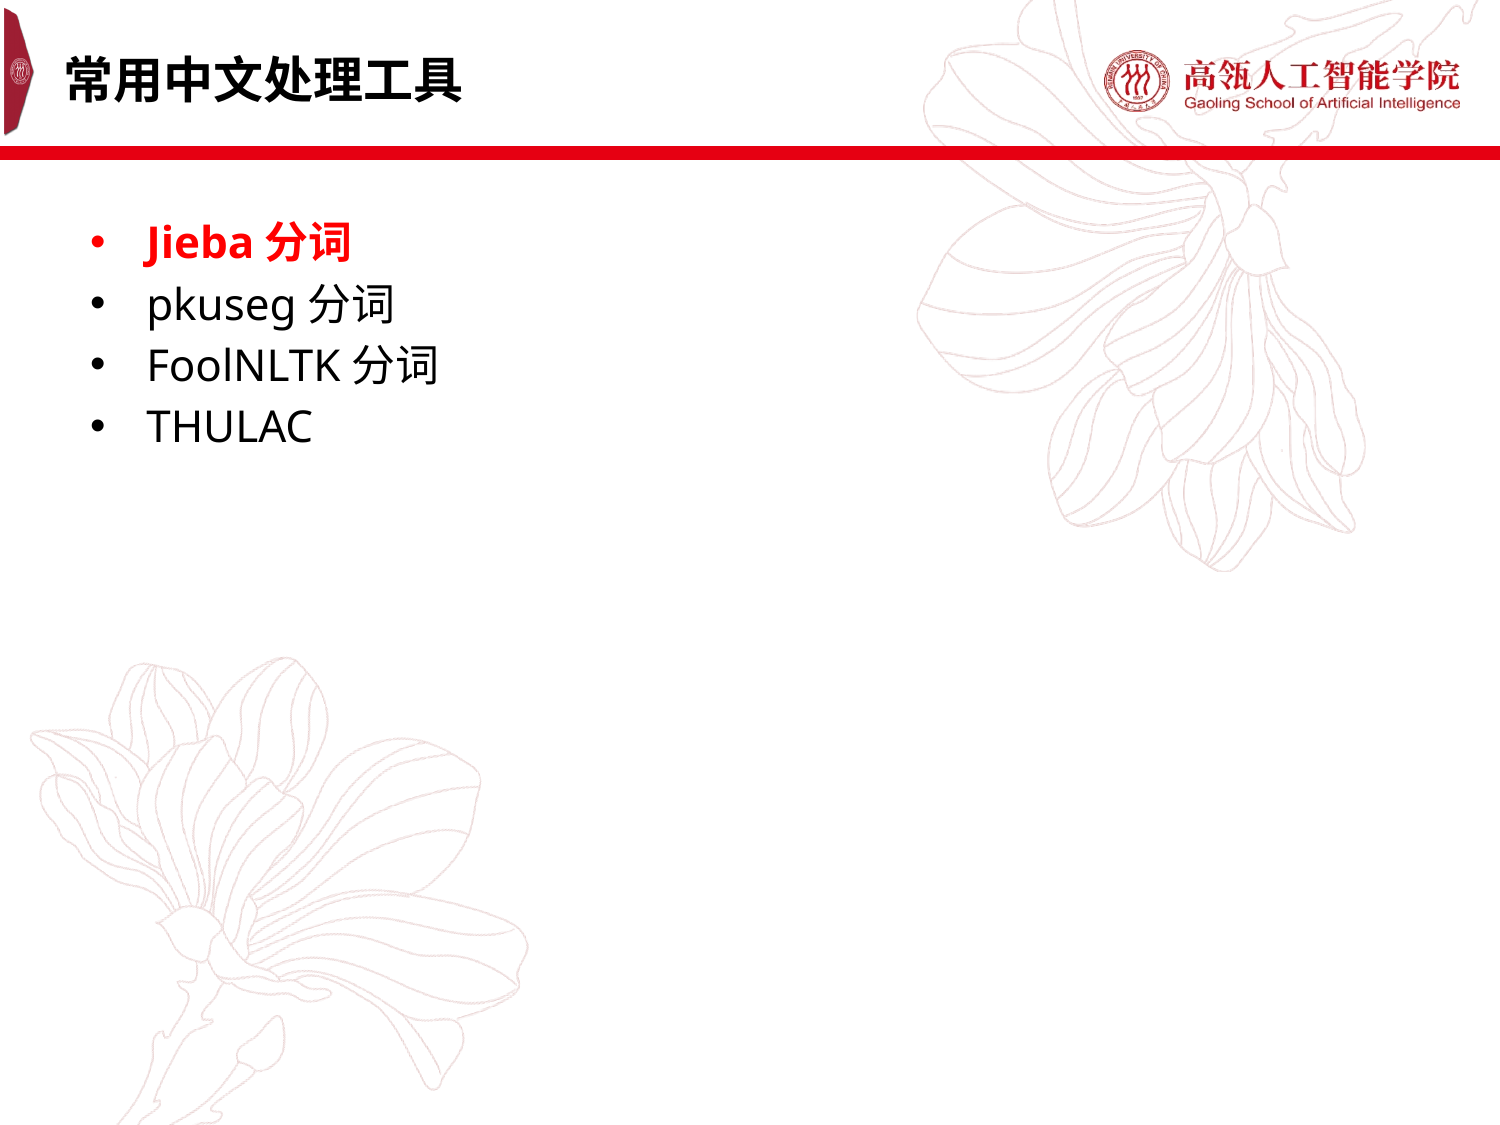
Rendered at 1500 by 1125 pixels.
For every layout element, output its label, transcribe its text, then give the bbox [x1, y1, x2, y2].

list Jieba分词 pkuseg分词 FoolNLTK分词 THULAC [75, 207, 1425, 1005]
picture [1362, 50, 1460, 112]
title 常用中文处理工具 [48, 7, 1362, 150]
picture [4, 1, 36, 145]
